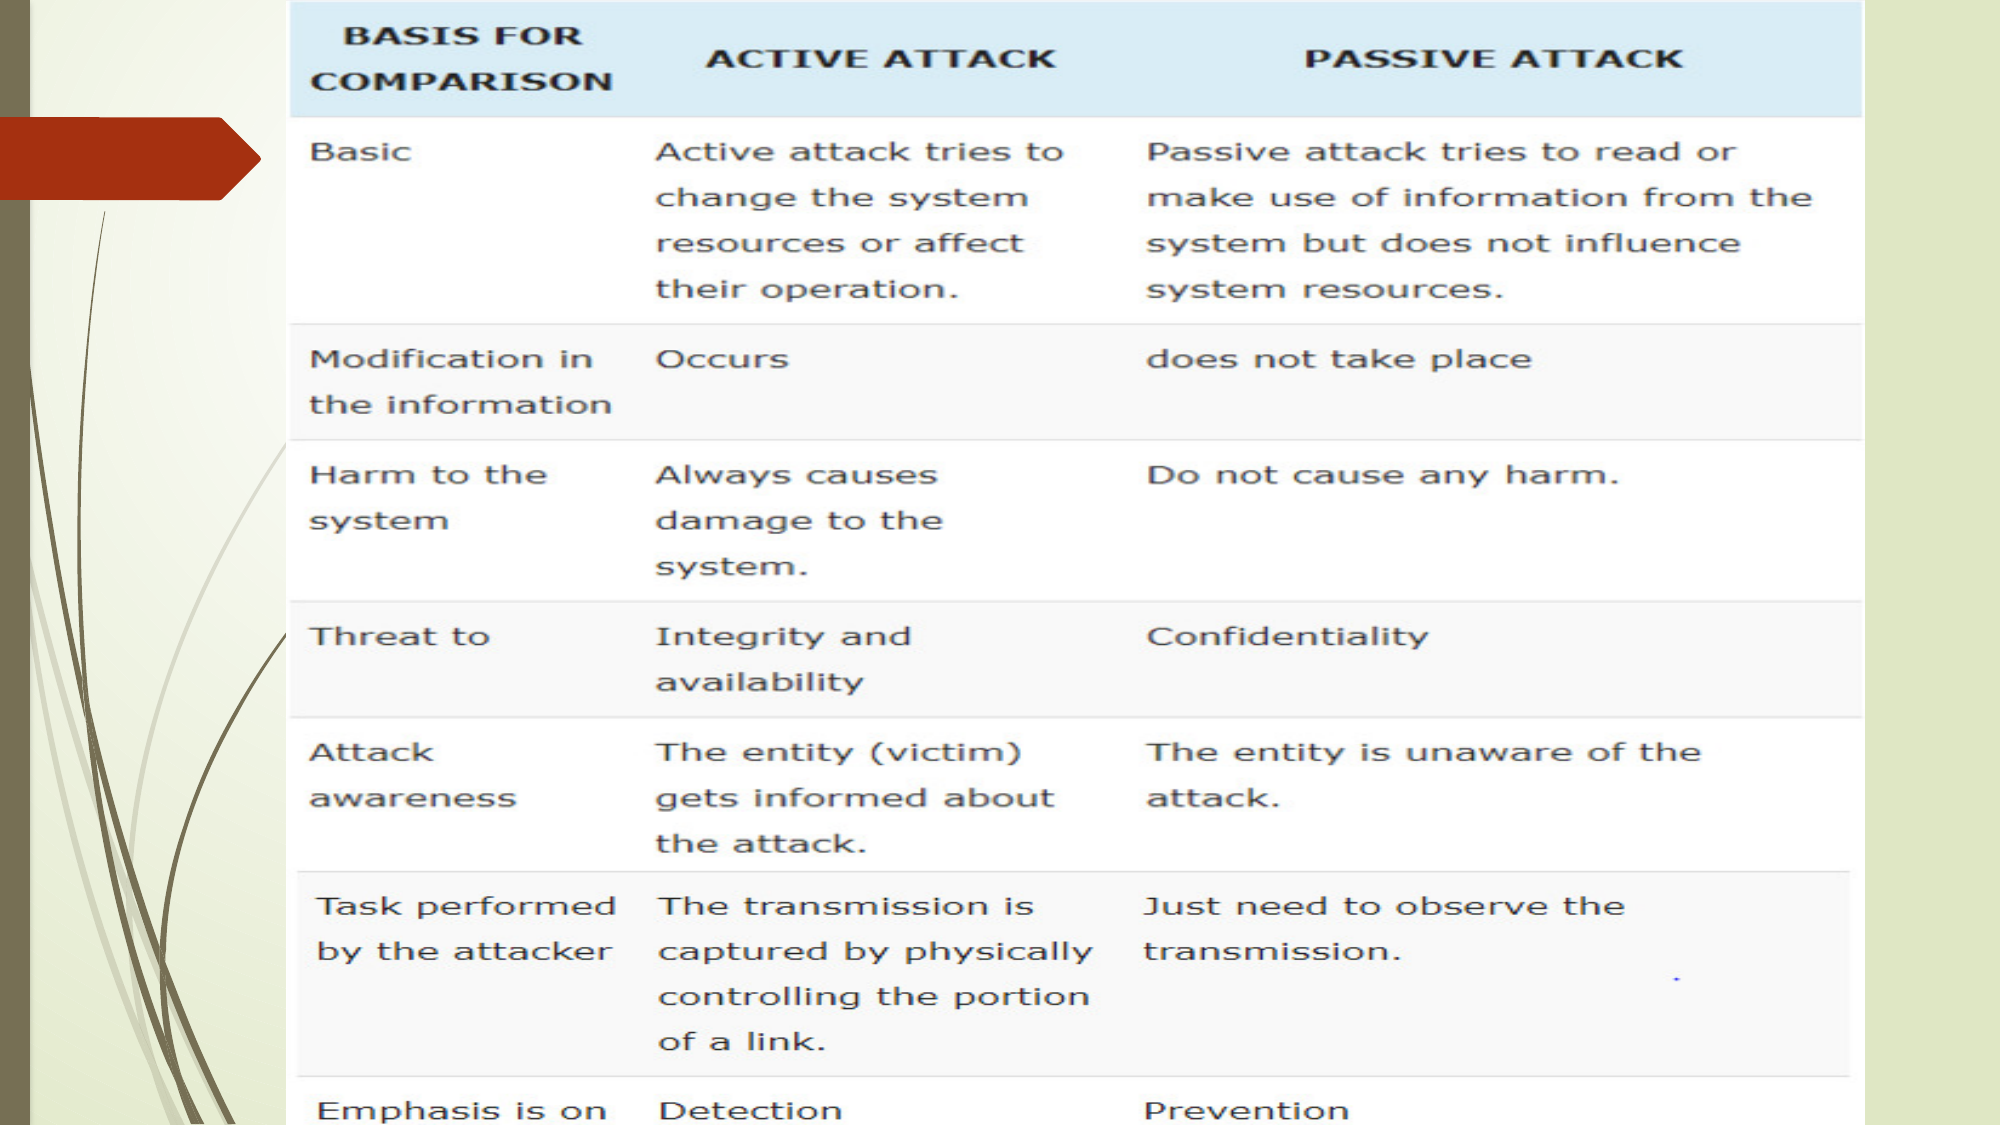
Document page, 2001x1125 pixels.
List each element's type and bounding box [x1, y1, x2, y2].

picture [285, 0, 1865, 1125]
